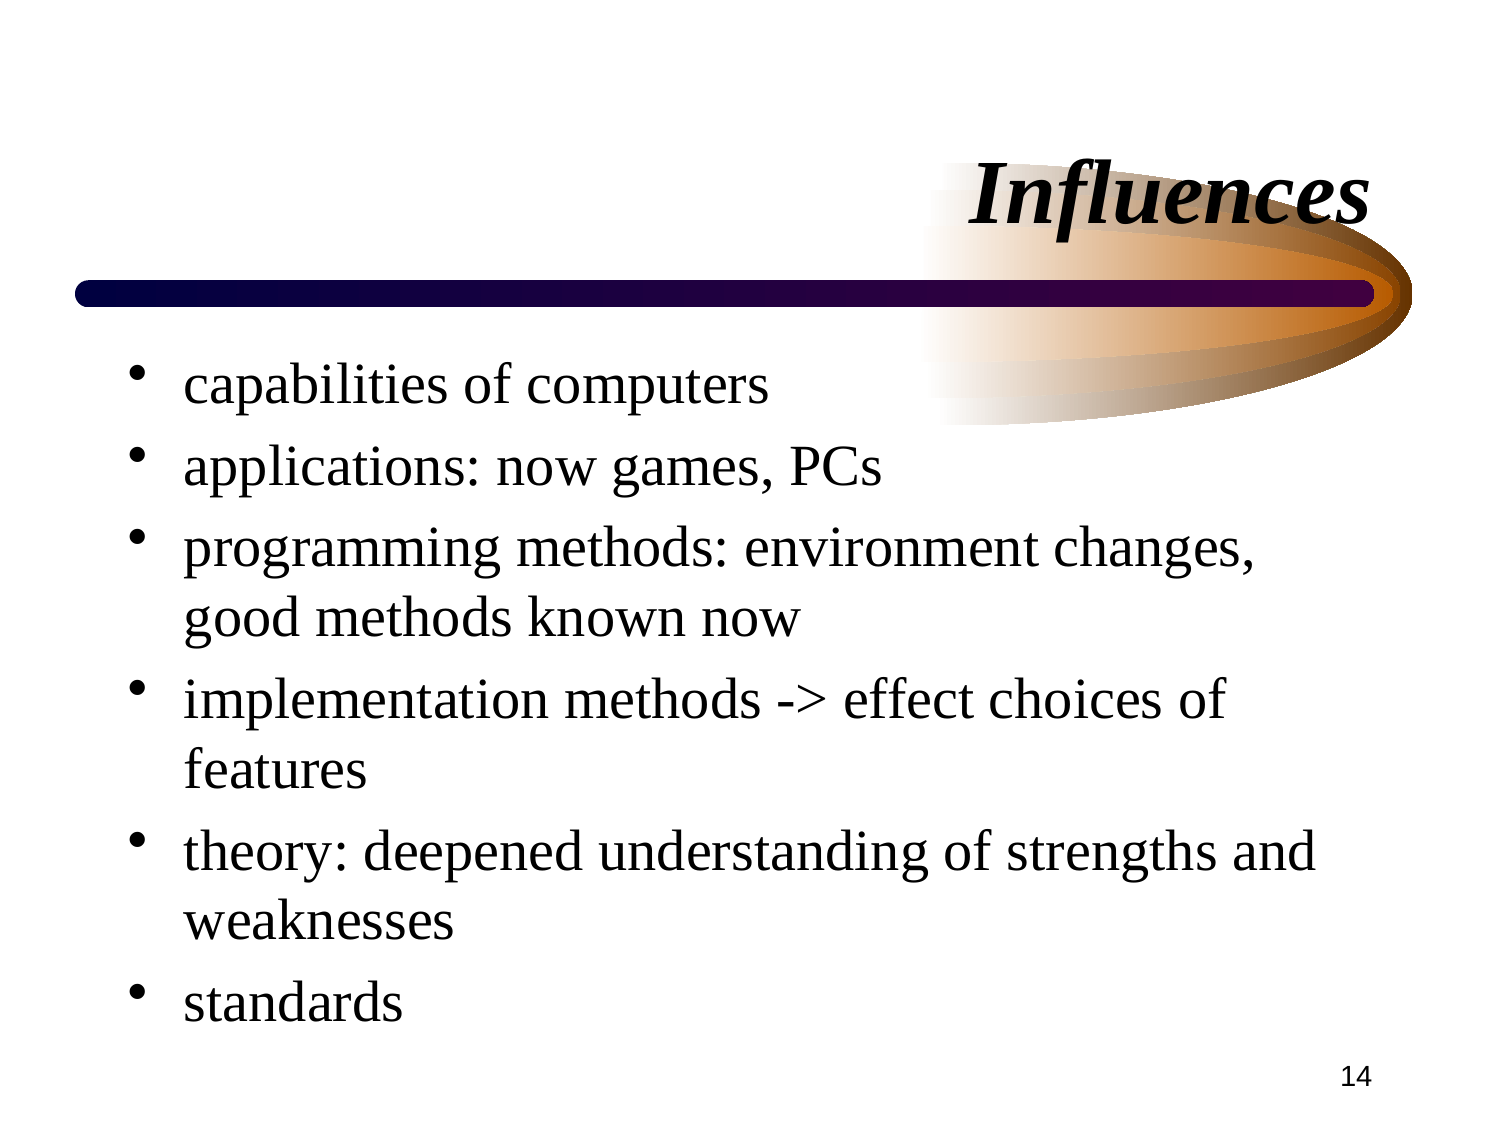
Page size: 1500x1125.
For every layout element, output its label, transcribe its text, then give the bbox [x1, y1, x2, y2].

list capabilities of computers applications: now games, PCs programming methods: environment changes, good methods known now implementation methods -> effect choices of features theory: deepened understanding of strengths and weaknesses standards [112, 337, 1388, 1013]
slide_number 14 [1074, 1037, 1388, 1113]
title Influences [112, 62, 1388, 251]
